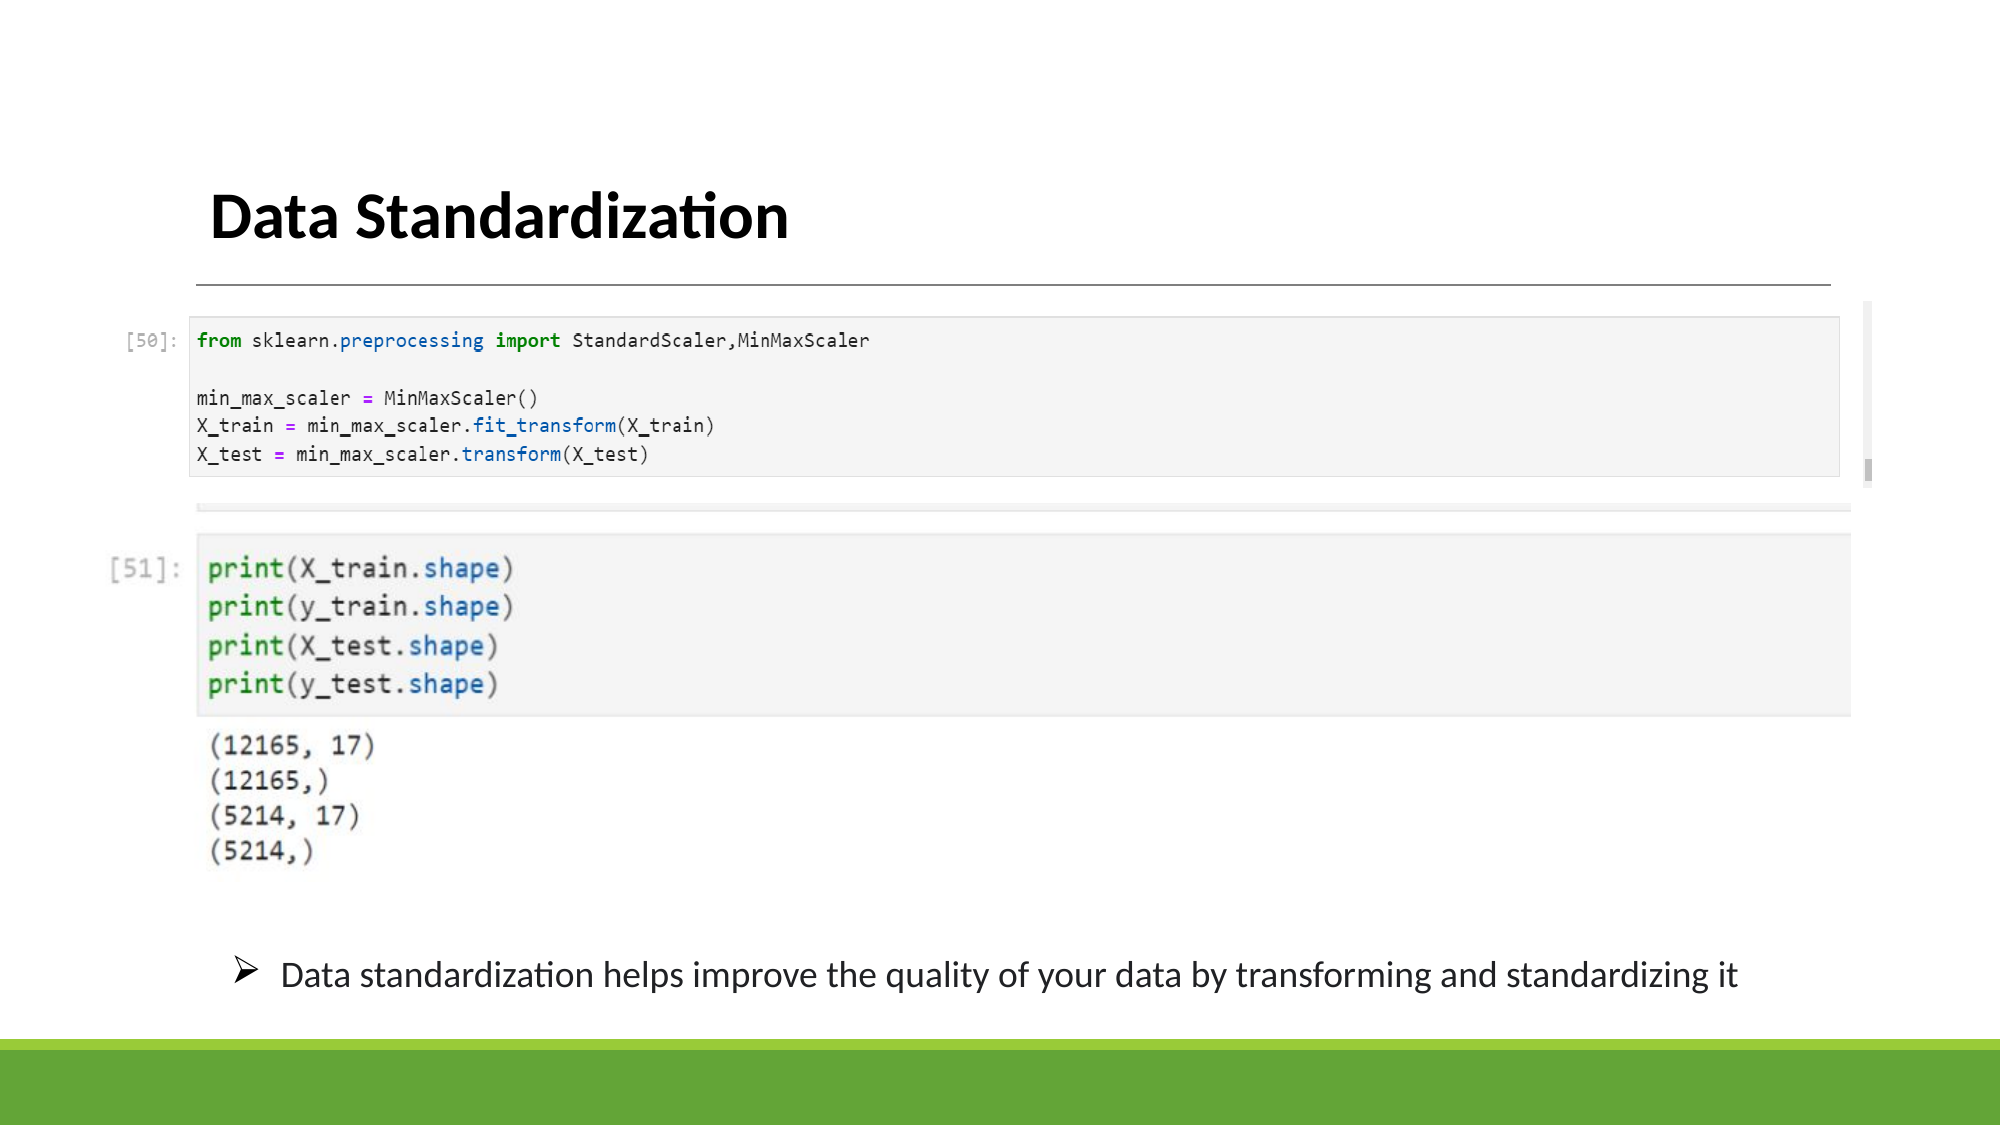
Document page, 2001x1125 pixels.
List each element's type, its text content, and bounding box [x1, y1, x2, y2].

text_box Data Standardization [195, 164, 1611, 260]
text_box Data standardization helps improve the quality of your data by transforming and standardizing it [216, 920, 1860, 1003]
picture [24, 301, 1976, 883]
